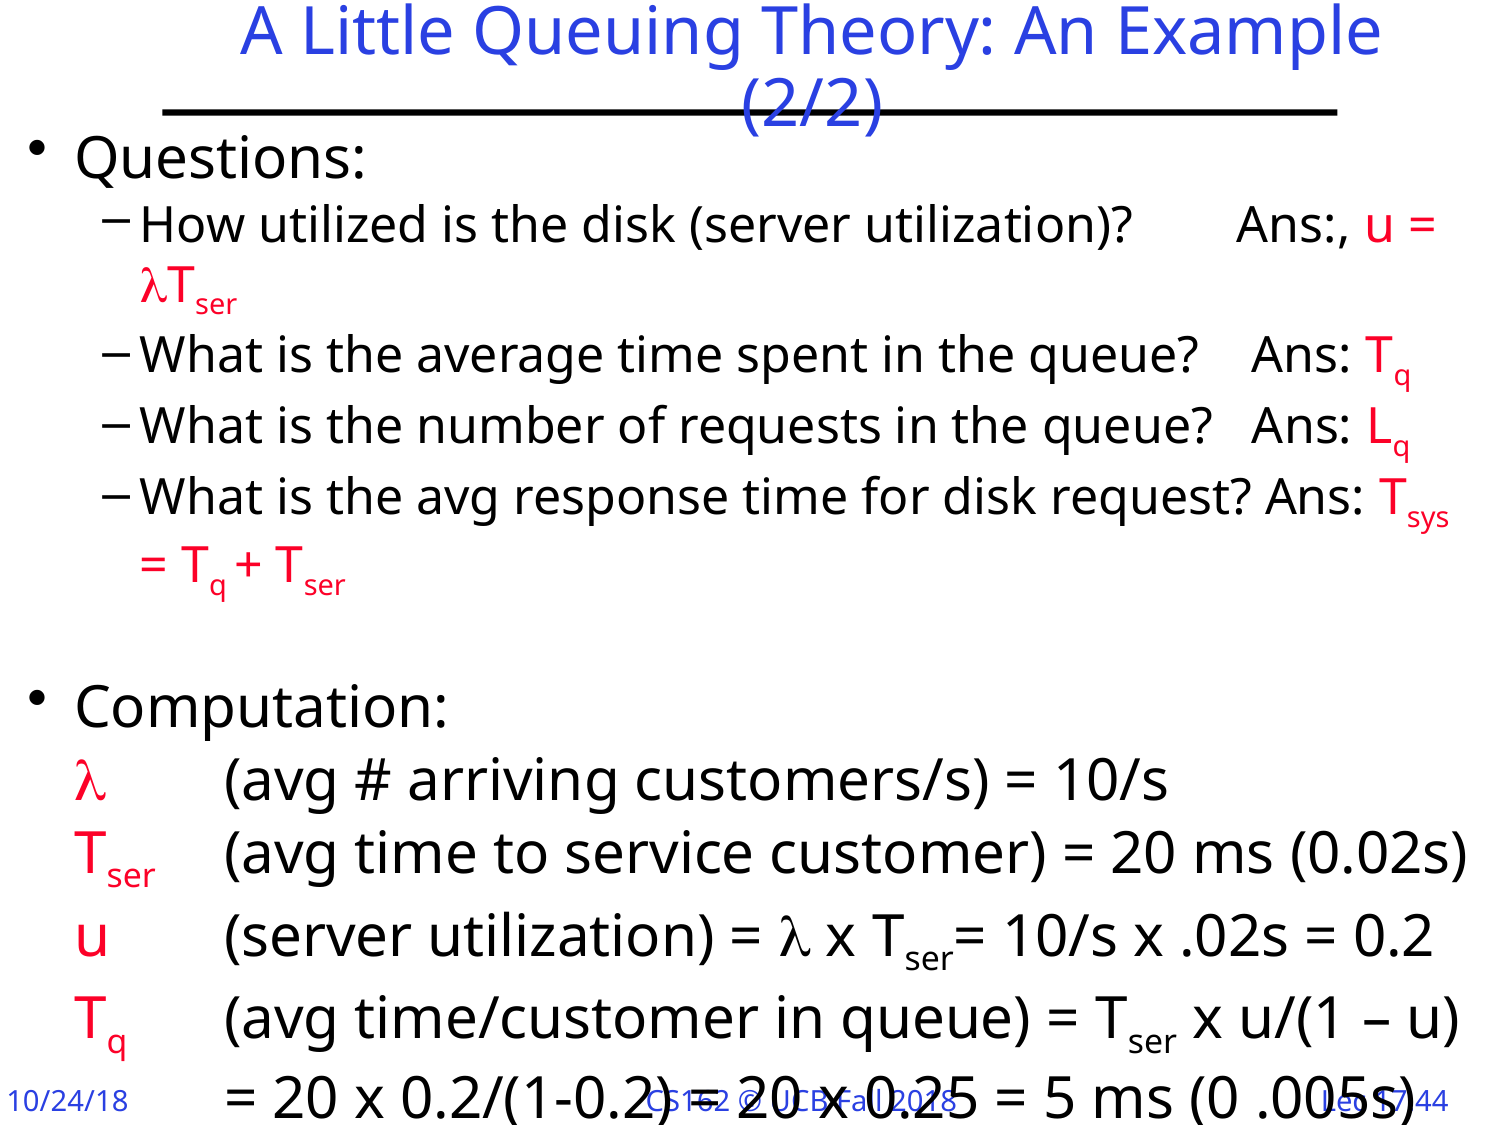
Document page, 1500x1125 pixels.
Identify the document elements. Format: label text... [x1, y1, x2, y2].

list Questions: How utilized is the disk (server utilization)? Ans:, u = Tser What is the average time spent in the queue? Ans: Tq What is the number of requests in the queue? Ans: Lq What is the avg response time for disk request? Ans: Tsys = Tq + Tser Computation:  (avg # arriving customers/s) = 10/s Tser (avg time to service customer) = 20 ms (0.02s) u (server utilization) =  x Tser= 10/s x .02s = 0.2 Tq (avg time/customer in queue) = Tser x u/(1 – u) = 20 x 0.2/(1-0.2) = 20 x 0.25 = 5 ms (0 .005s) Lq (avg length of queue) =  x Tq=10/s x .005s = 0.05s Tsys (avg time/customer in system) =Tq + Tser= 25 ms [12, 112, 1500, 1125]
title A Little Queuing Theory: An Example (2/2) [162, 24, 1463, 112]
